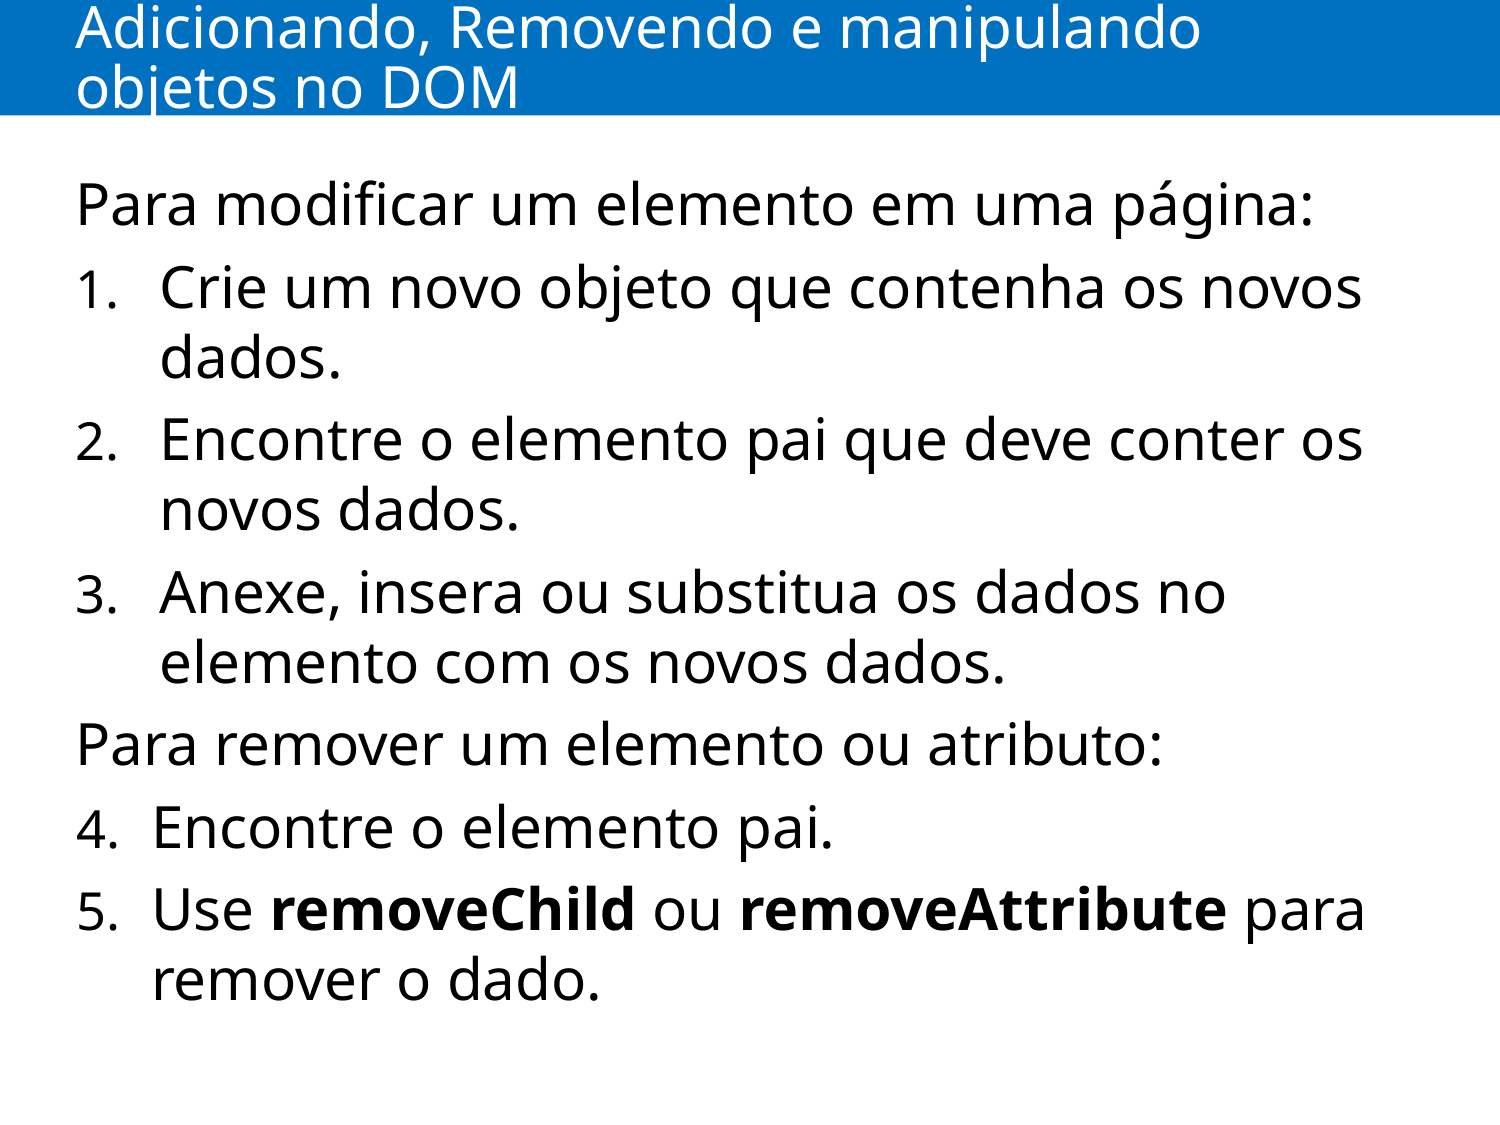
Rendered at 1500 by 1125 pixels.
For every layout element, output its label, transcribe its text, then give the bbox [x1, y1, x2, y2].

title Adicionando, Removendo e manipulando objetos no DOM [75, 0, 1351, 122]
text_box Para modificar um elemento em uma página: Crie um novo objeto que contenha os novos dados. Encontre o elemento pai que deve conter os novos dados. Anexe, insera ou substitua os dados no elemento com os novos dados. Para remover um elemento ou atributo: Encontre o elemento pai. Use removeChild ou removeAttribute para remover o dado. [75, 167, 1408, 1012]
